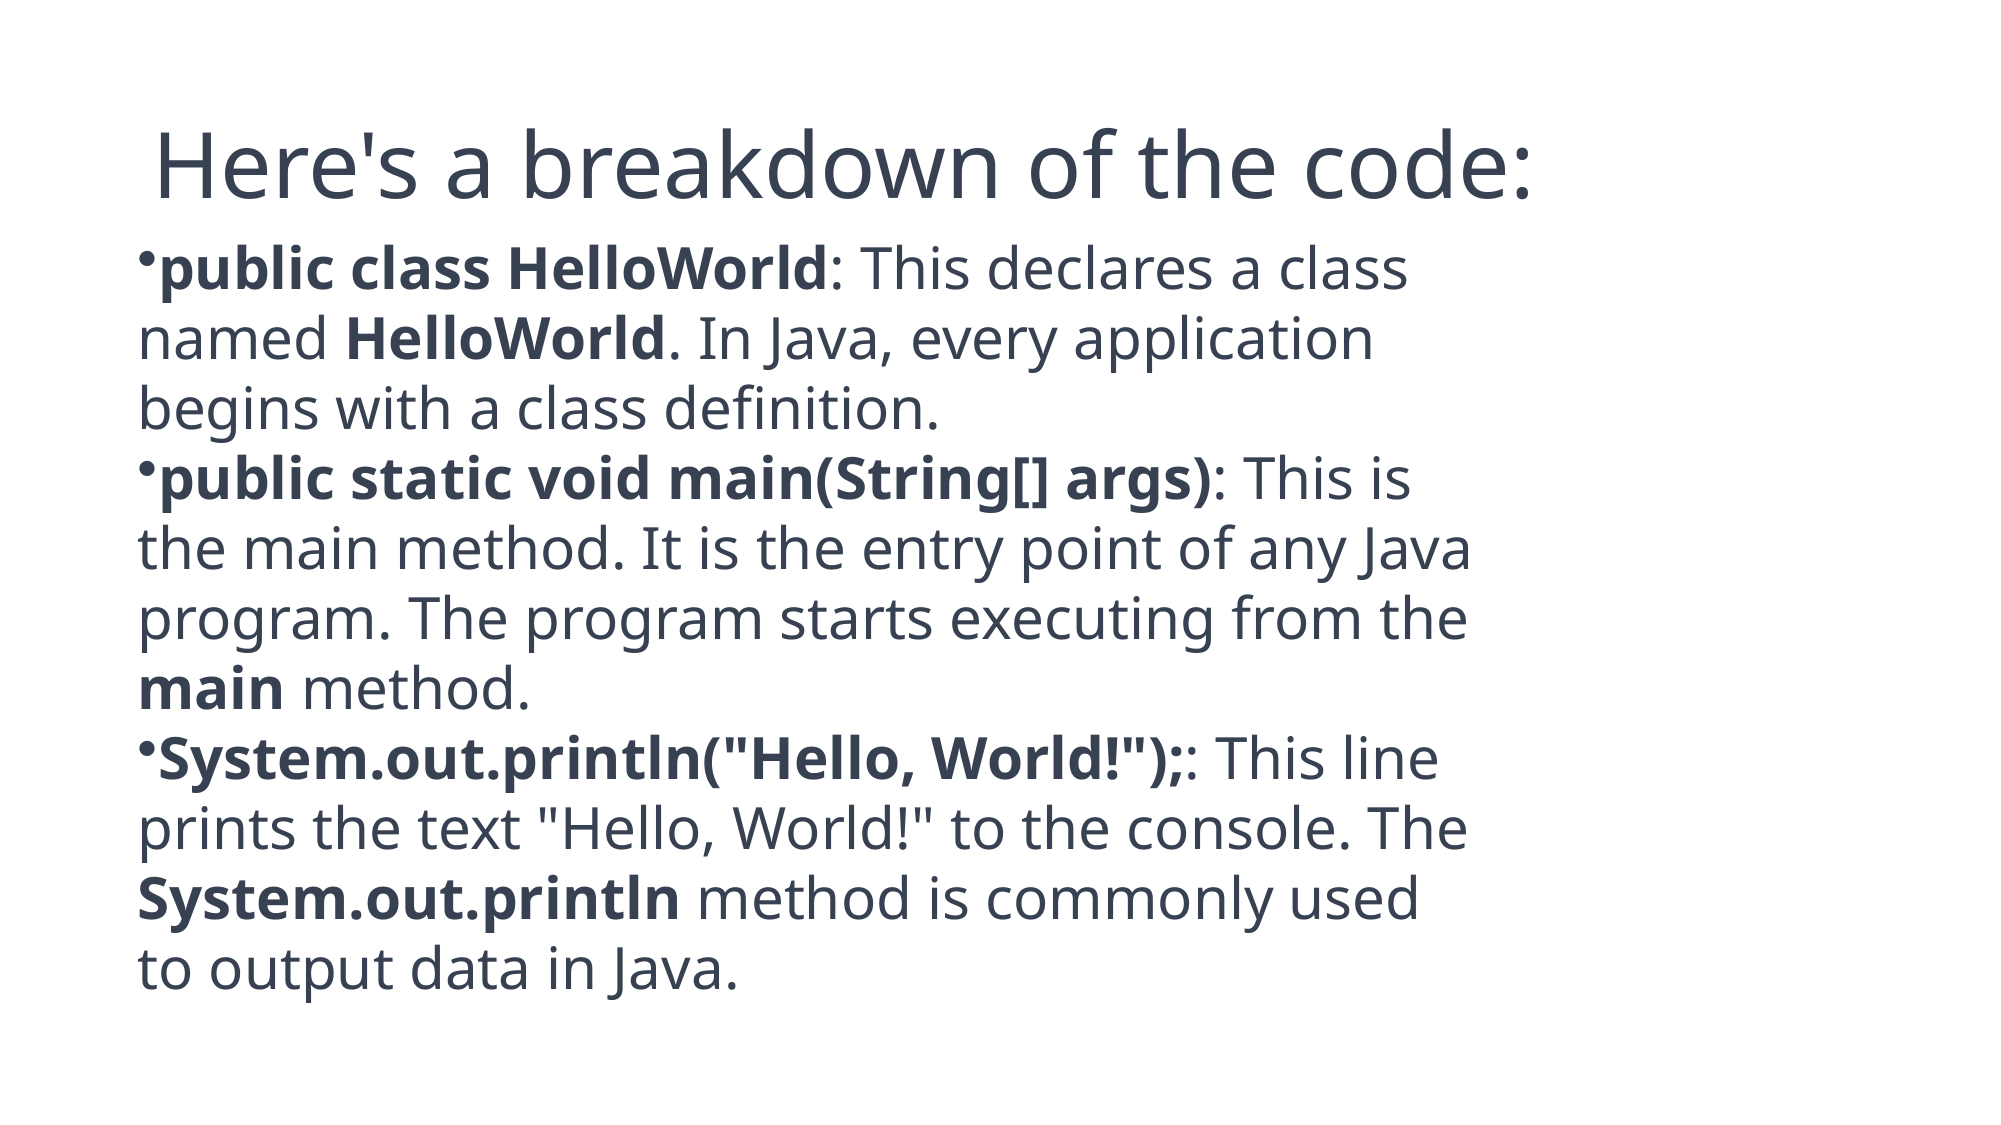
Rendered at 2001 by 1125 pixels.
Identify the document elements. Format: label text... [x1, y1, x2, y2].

title Here's a breakdown of the code: [137, 59, 1863, 278]
list public class HelloWorld: This declares a class named HelloWorld. In Java, every application begins with a class definition. public static void main(String[] args): This is the main method. It is the entry point of any Java program. The program starts executing from the main method. System.out.println("Hello, World!");: This line prints the text "Hello, World!" to the console. The System.out.println method is commonly used to output data in Java. [137, 153, 1474, 1079]
